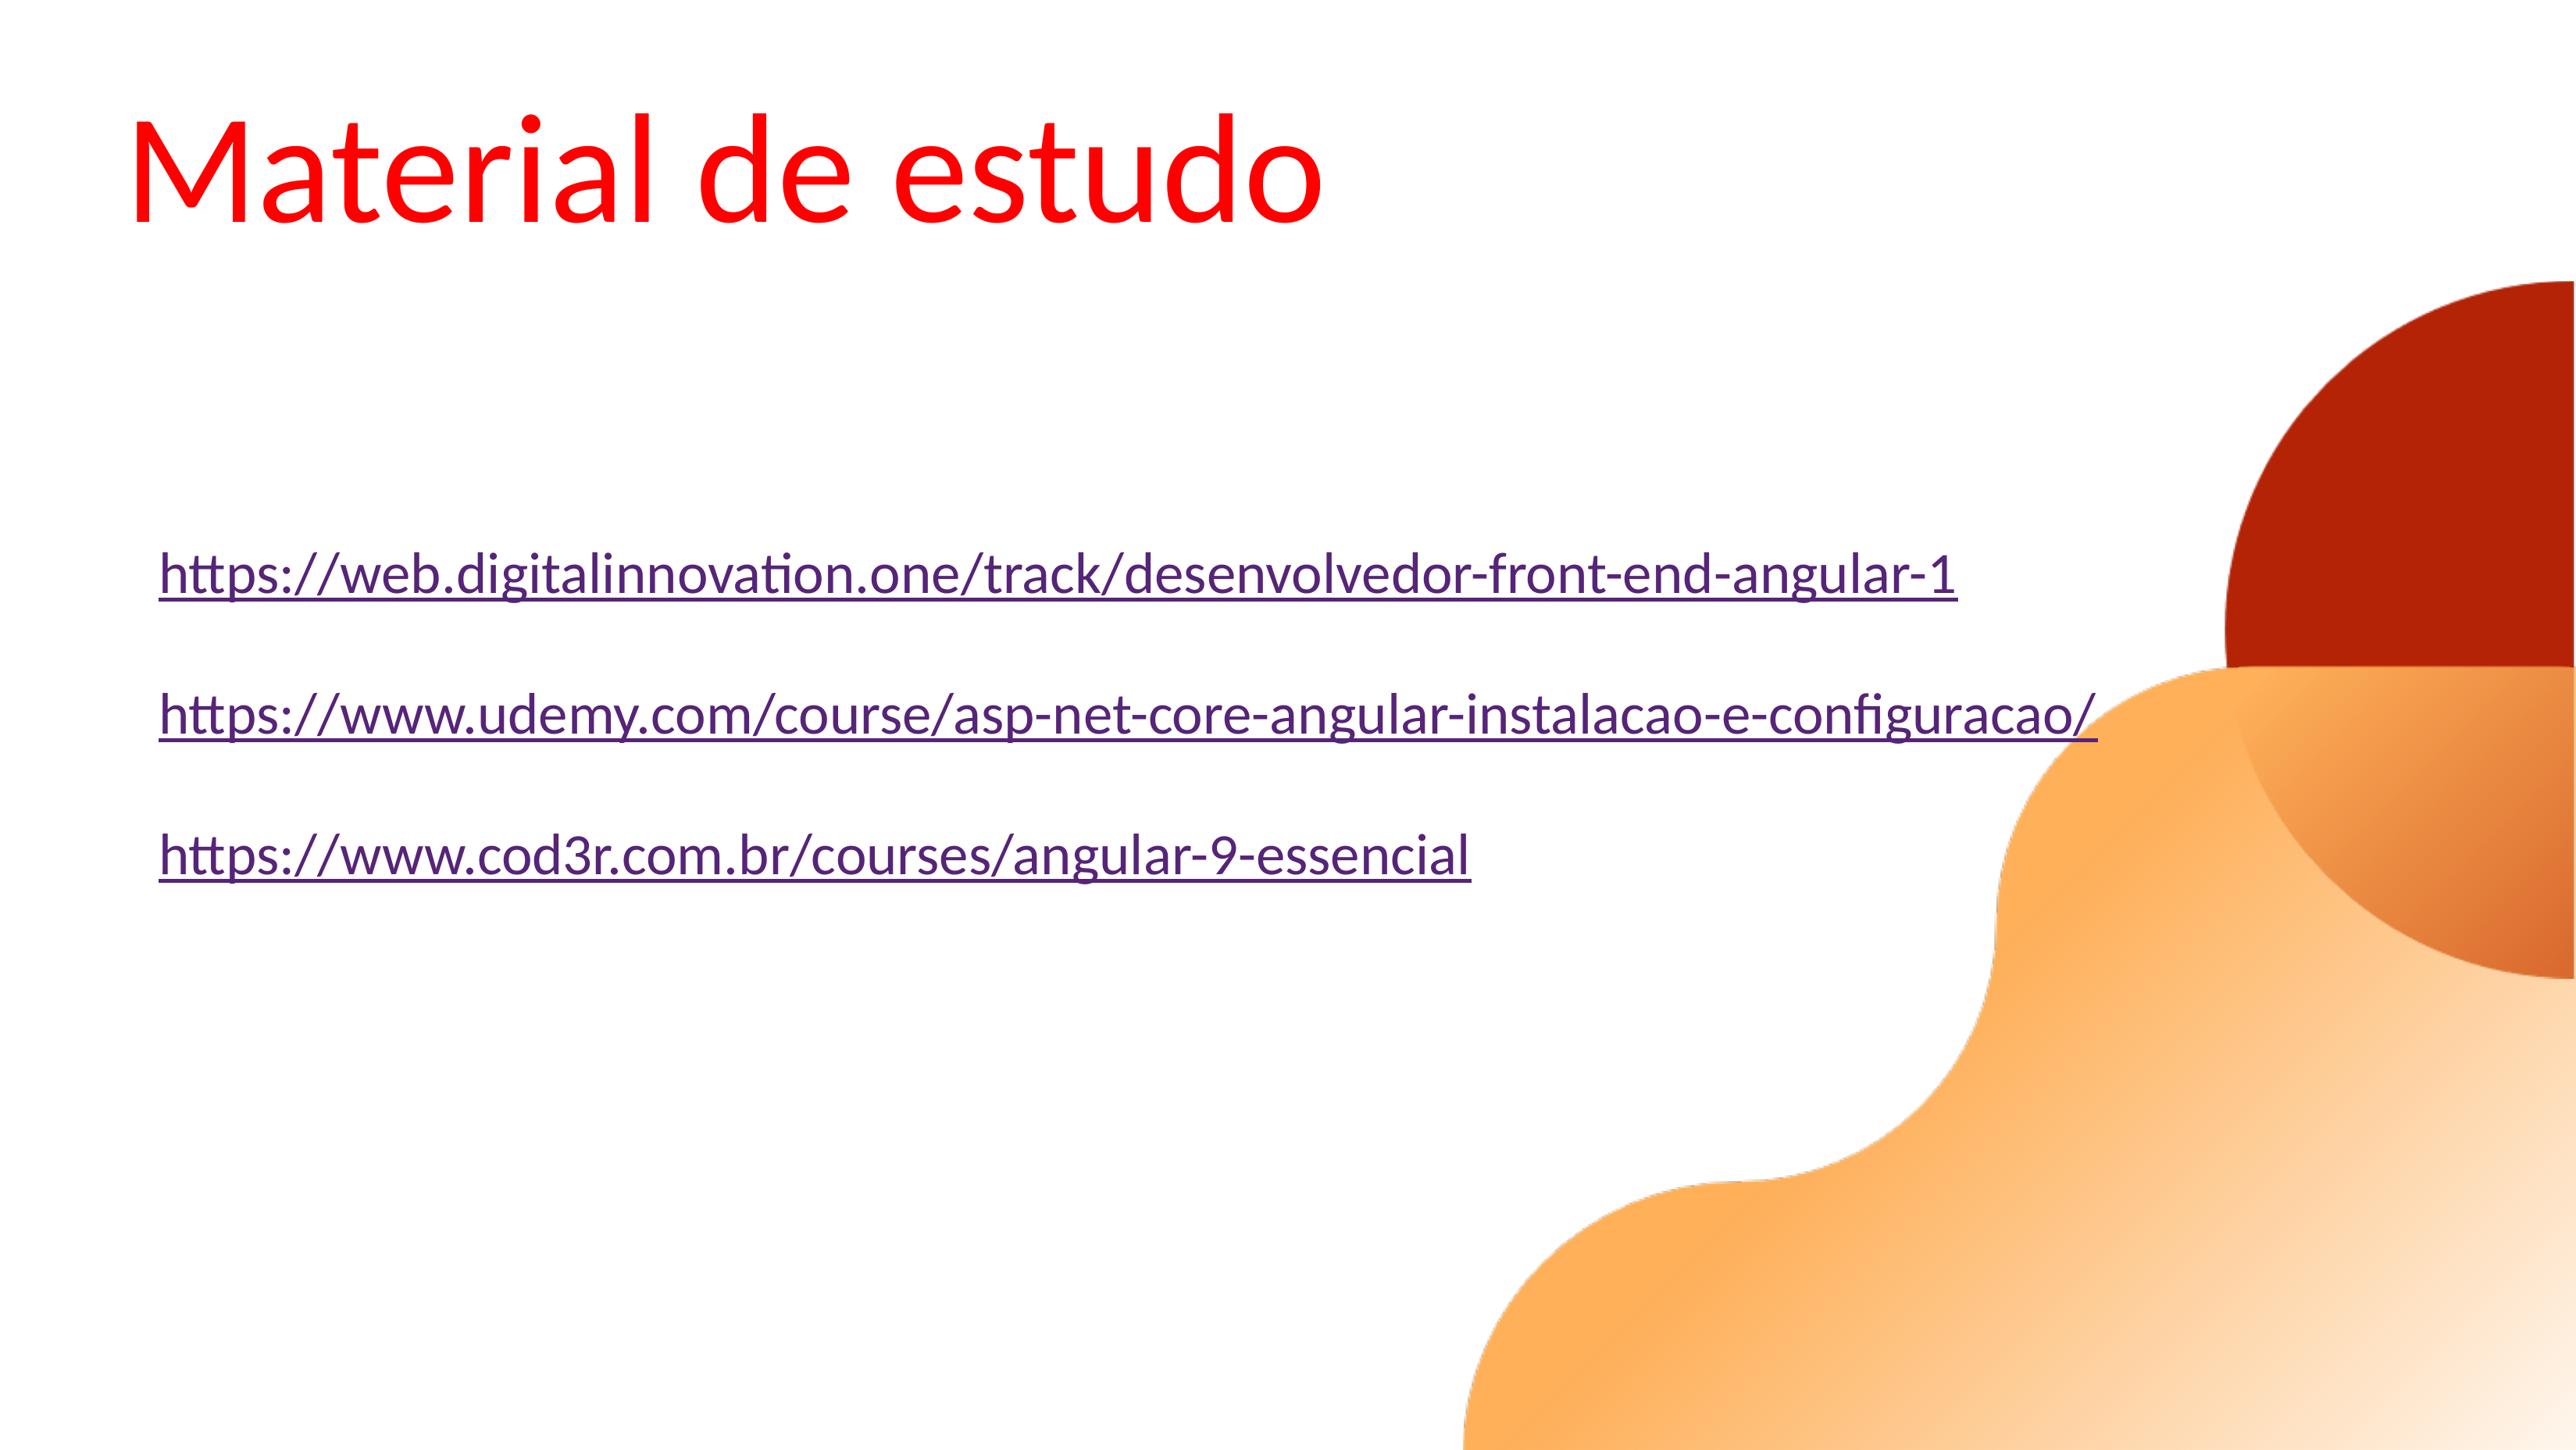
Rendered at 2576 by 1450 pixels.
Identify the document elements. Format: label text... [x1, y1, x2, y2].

text_box Material de estudo [112, 59, 1339, 259]
picture [1463, 281, 2576, 1450]
text_box https://web.digitalinnovation.one/track/desenvolvedor-front-end-angular-1 https://www.udemy.com/course/asp-net-core-angular-instalacao-e-configuracao/ https://www.cod3r.com.br/courses/angular-9-essencial [147, 529, 2110, 893]
